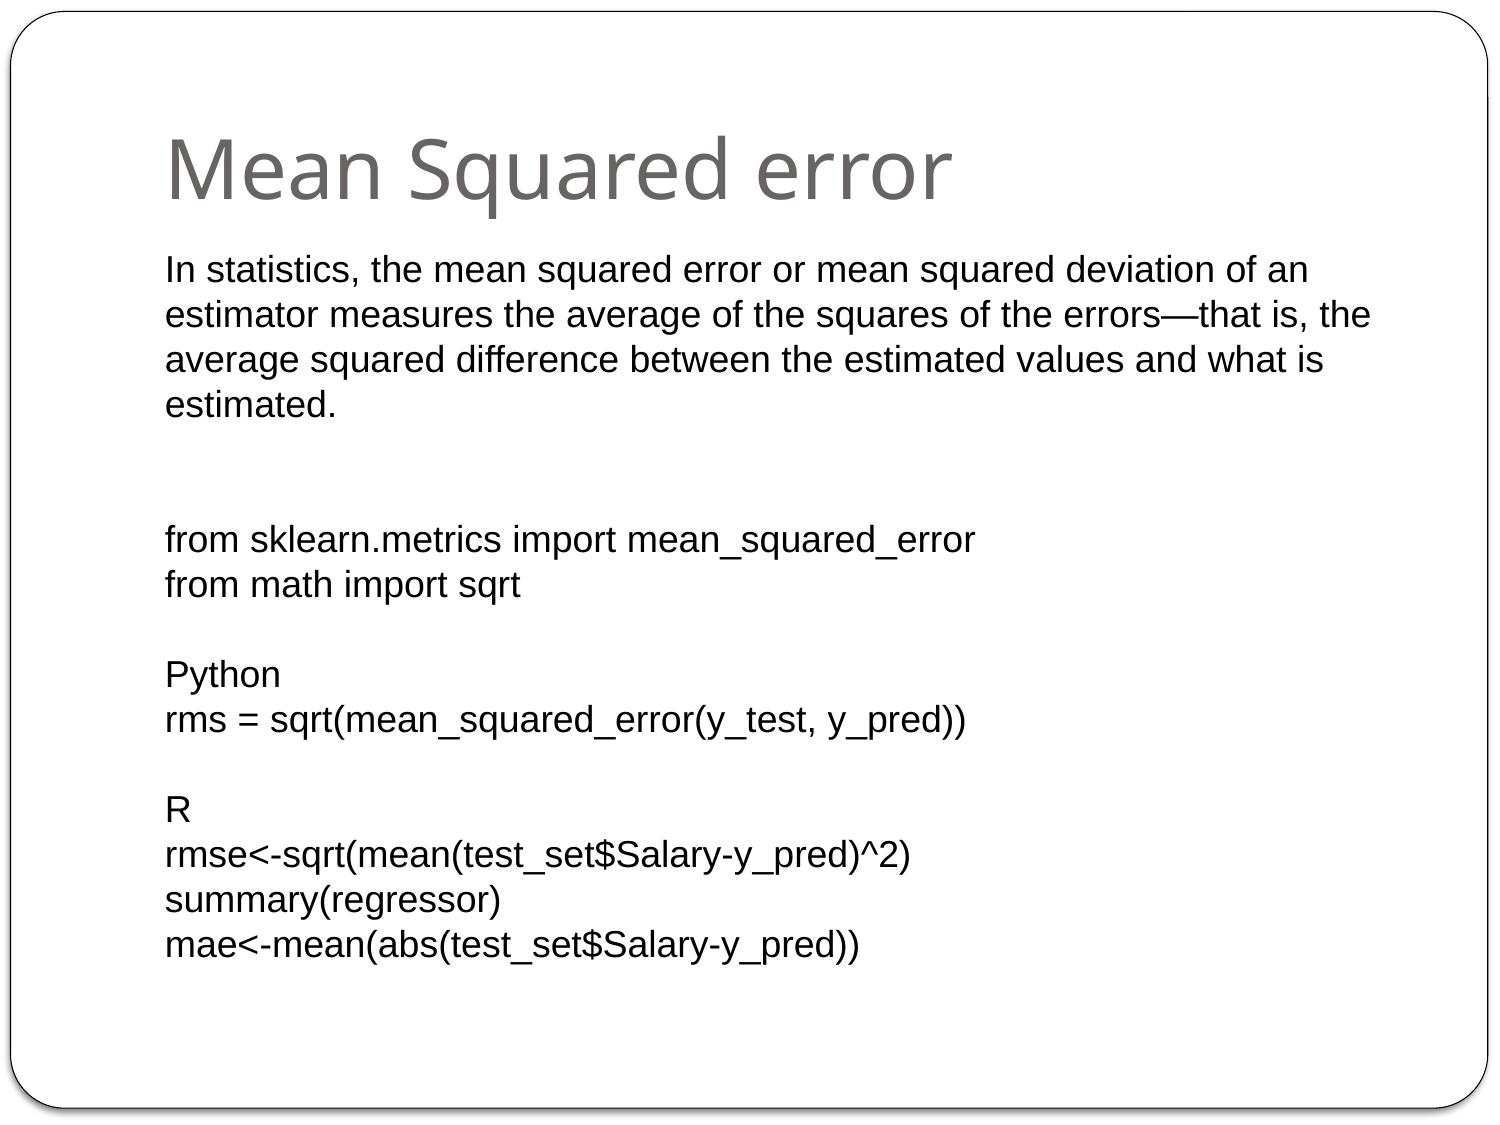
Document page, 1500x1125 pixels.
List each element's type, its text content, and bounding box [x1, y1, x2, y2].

text_box In statistics, the mean squared error or mean squared deviation of an estimator measures the average of the squares of the errors—that is, the average squared difference between the estimated values and what is estimated. from sklearn.metrics import mean_squared_error from math import sqrt Python rms = sqrt(mean_squared_error(y_test, y_pred)) R rmse<-sqrt(mean(test_set$Salary-y_pred)^2) summary(regressor) mae<-mean(abs(test_set$Salary-y_pred)) [149, 237, 1424, 987]
text_box Mean Squared error [149, 45, 1424, 232]
